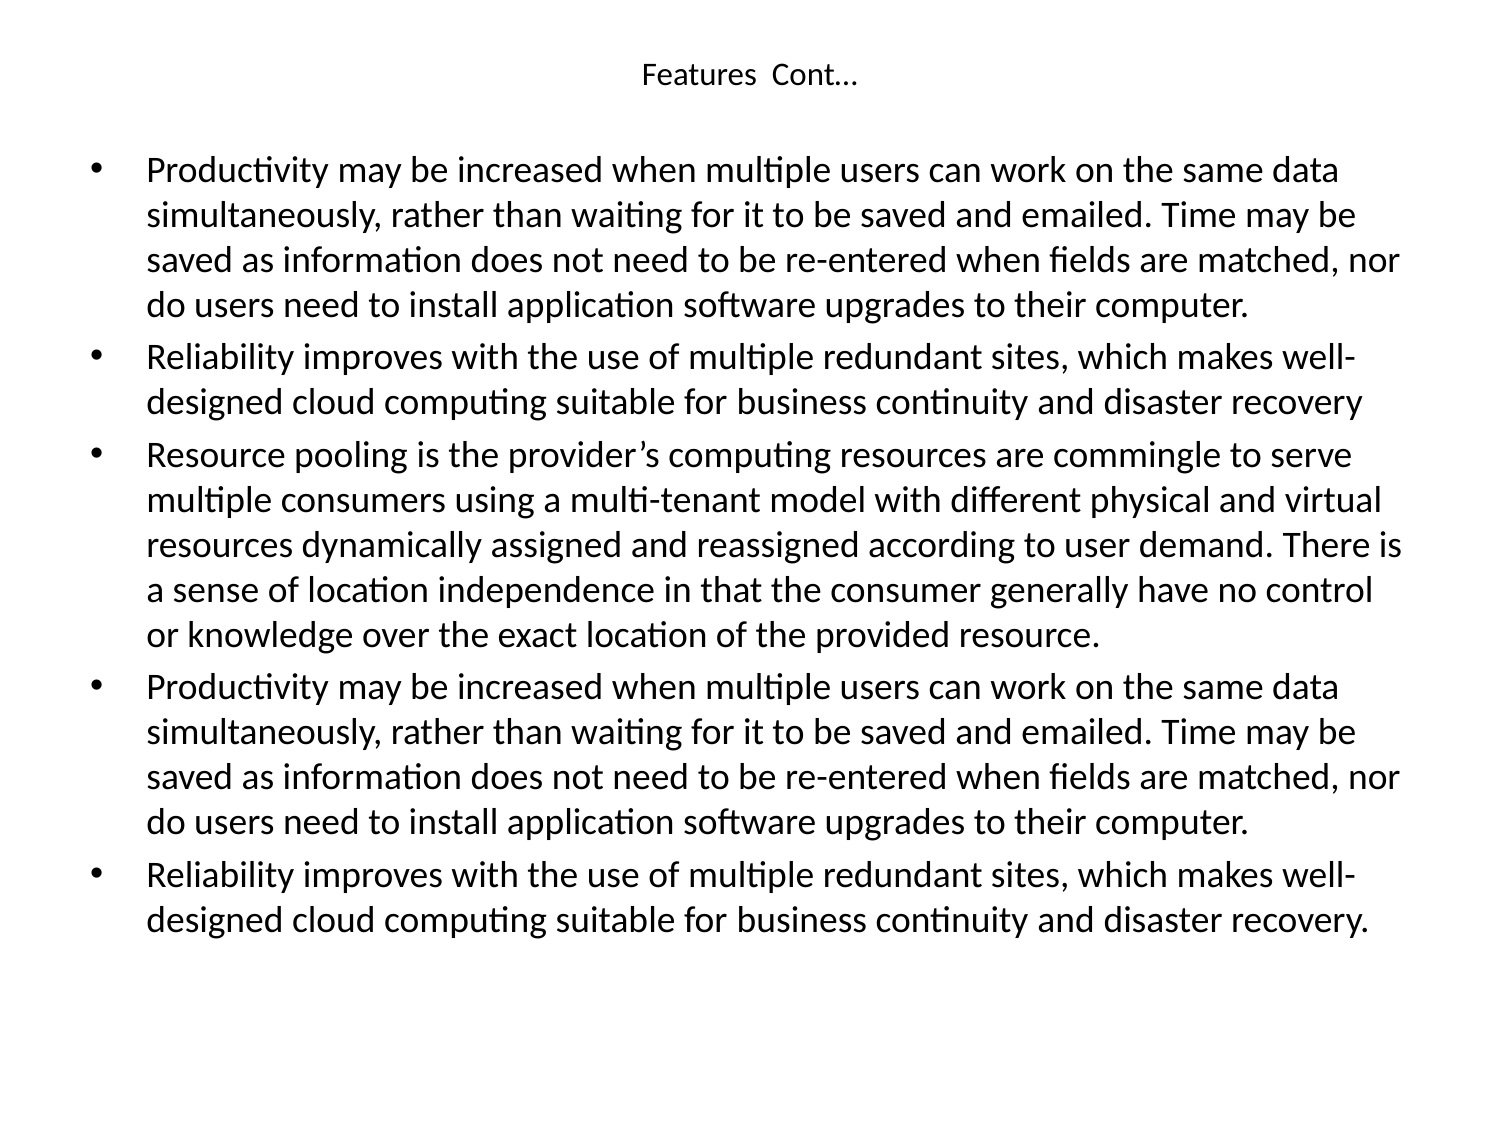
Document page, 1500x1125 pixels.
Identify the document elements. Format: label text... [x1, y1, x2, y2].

title Features Cont… [75, 45, 1425, 100]
list Productivity may be increased when multiple users can work on the same data simultaneously, rather than waiting for it to be saved and emailed. Time may be saved as information does not need to be re-entered when fields are matched, nor do users need to install application software upgrades to their computer. Reliability improves with the use of multiple redundant sites, which makes well-designed cloud computing suitable for business continuity and disaster recovery Resource pooling is the provider’s computing resources are commingle to serve multiple consumers using a multi-tenant model with different physical and virtual resources dynamically assigned and reassigned according to user demand. There is a sense of location independence in that the consumer generally have no control or knowledge over the exact location of the provided resource. Productivity may be increased when multiple users can work on the same data simultaneously, rather than waiting for it to be saved and emailed. Time may be saved as information does not need to be re-entered when fields are matched, nor do users need to install application software upgrades to their computer. Reliability improves with the use of multiple redundant sites, which makes well-designed cloud computing suitable for business continuity and disaster recovery. [75, 137, 1425, 1005]
